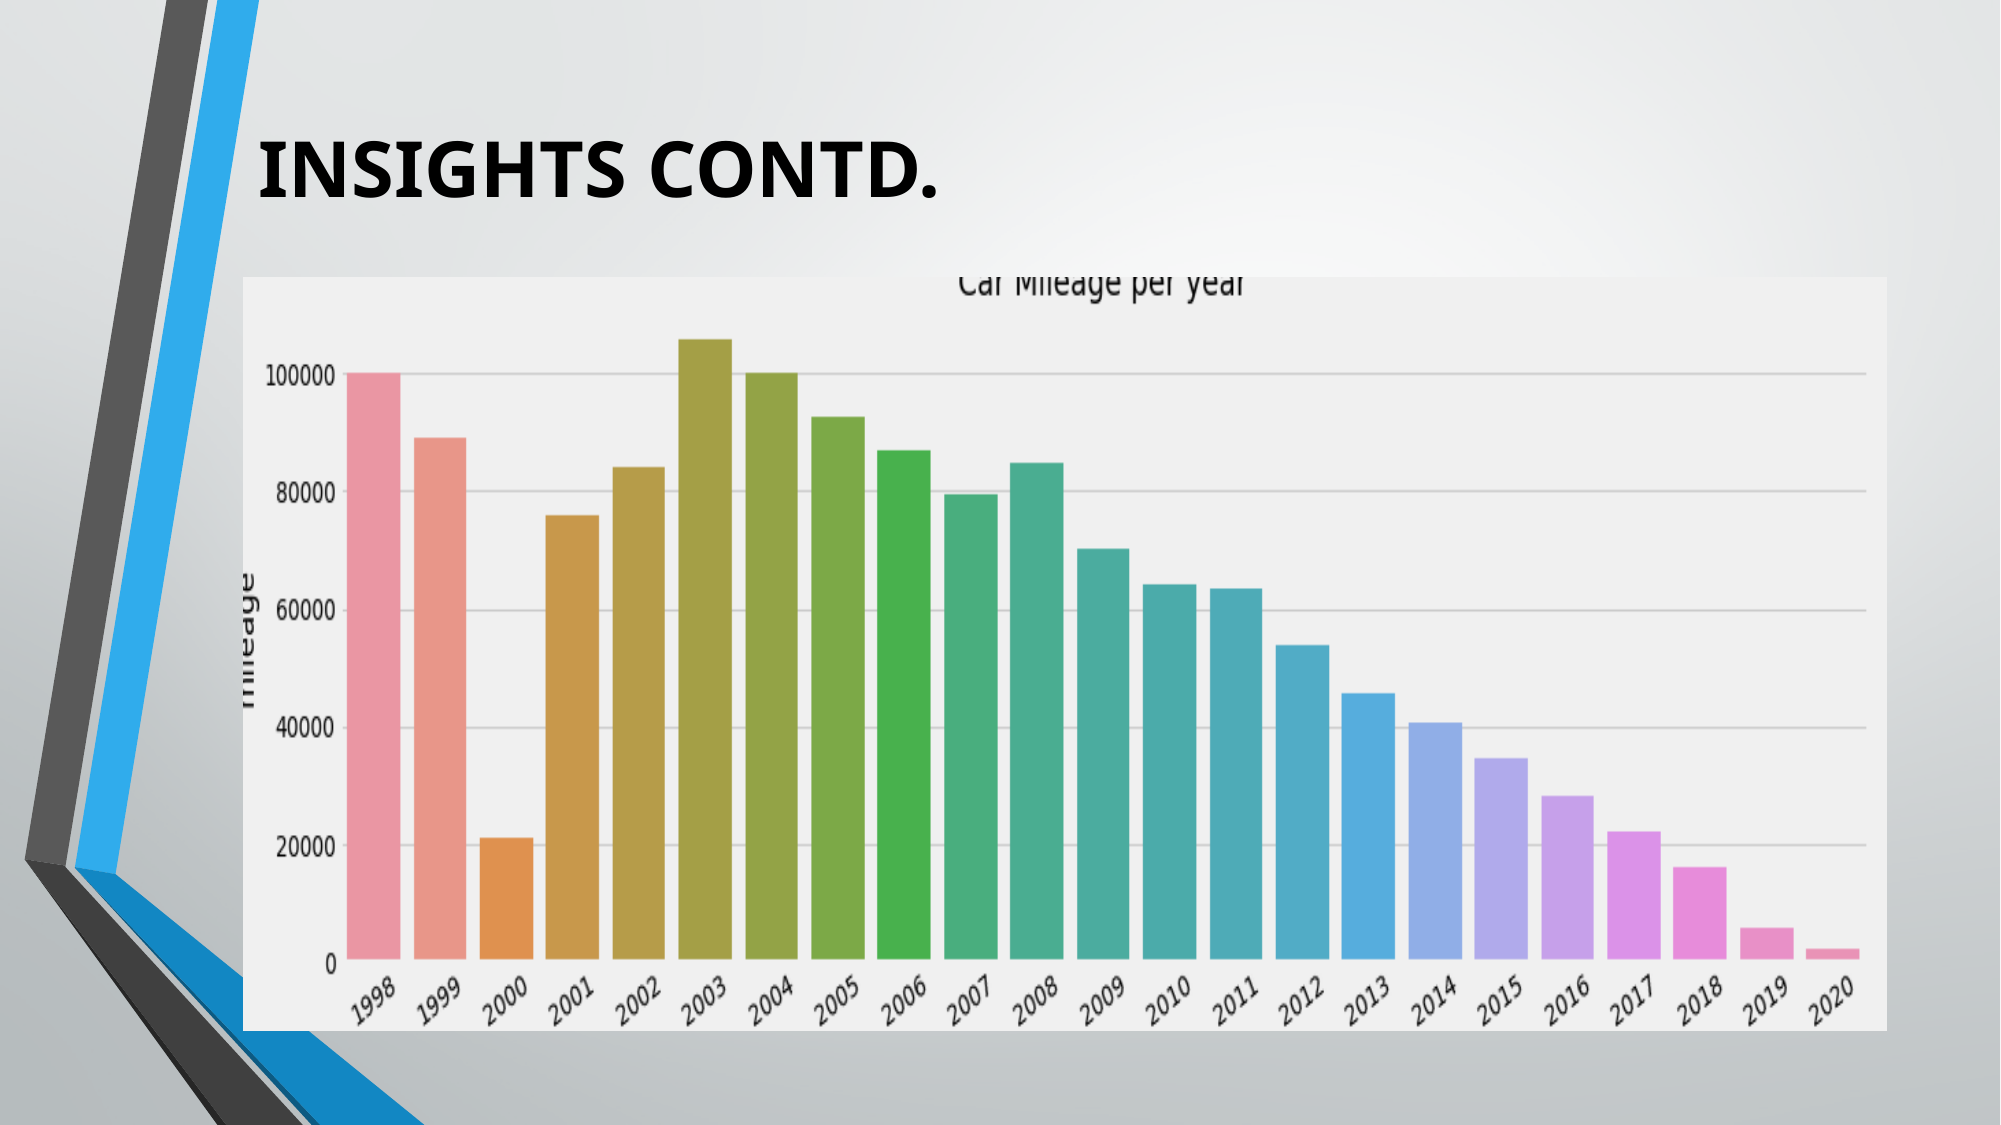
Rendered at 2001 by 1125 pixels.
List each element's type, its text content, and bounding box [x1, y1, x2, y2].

title INSIGHTS CONTD. [243, 112, 1887, 222]
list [243, 277, 1888, 1031]
